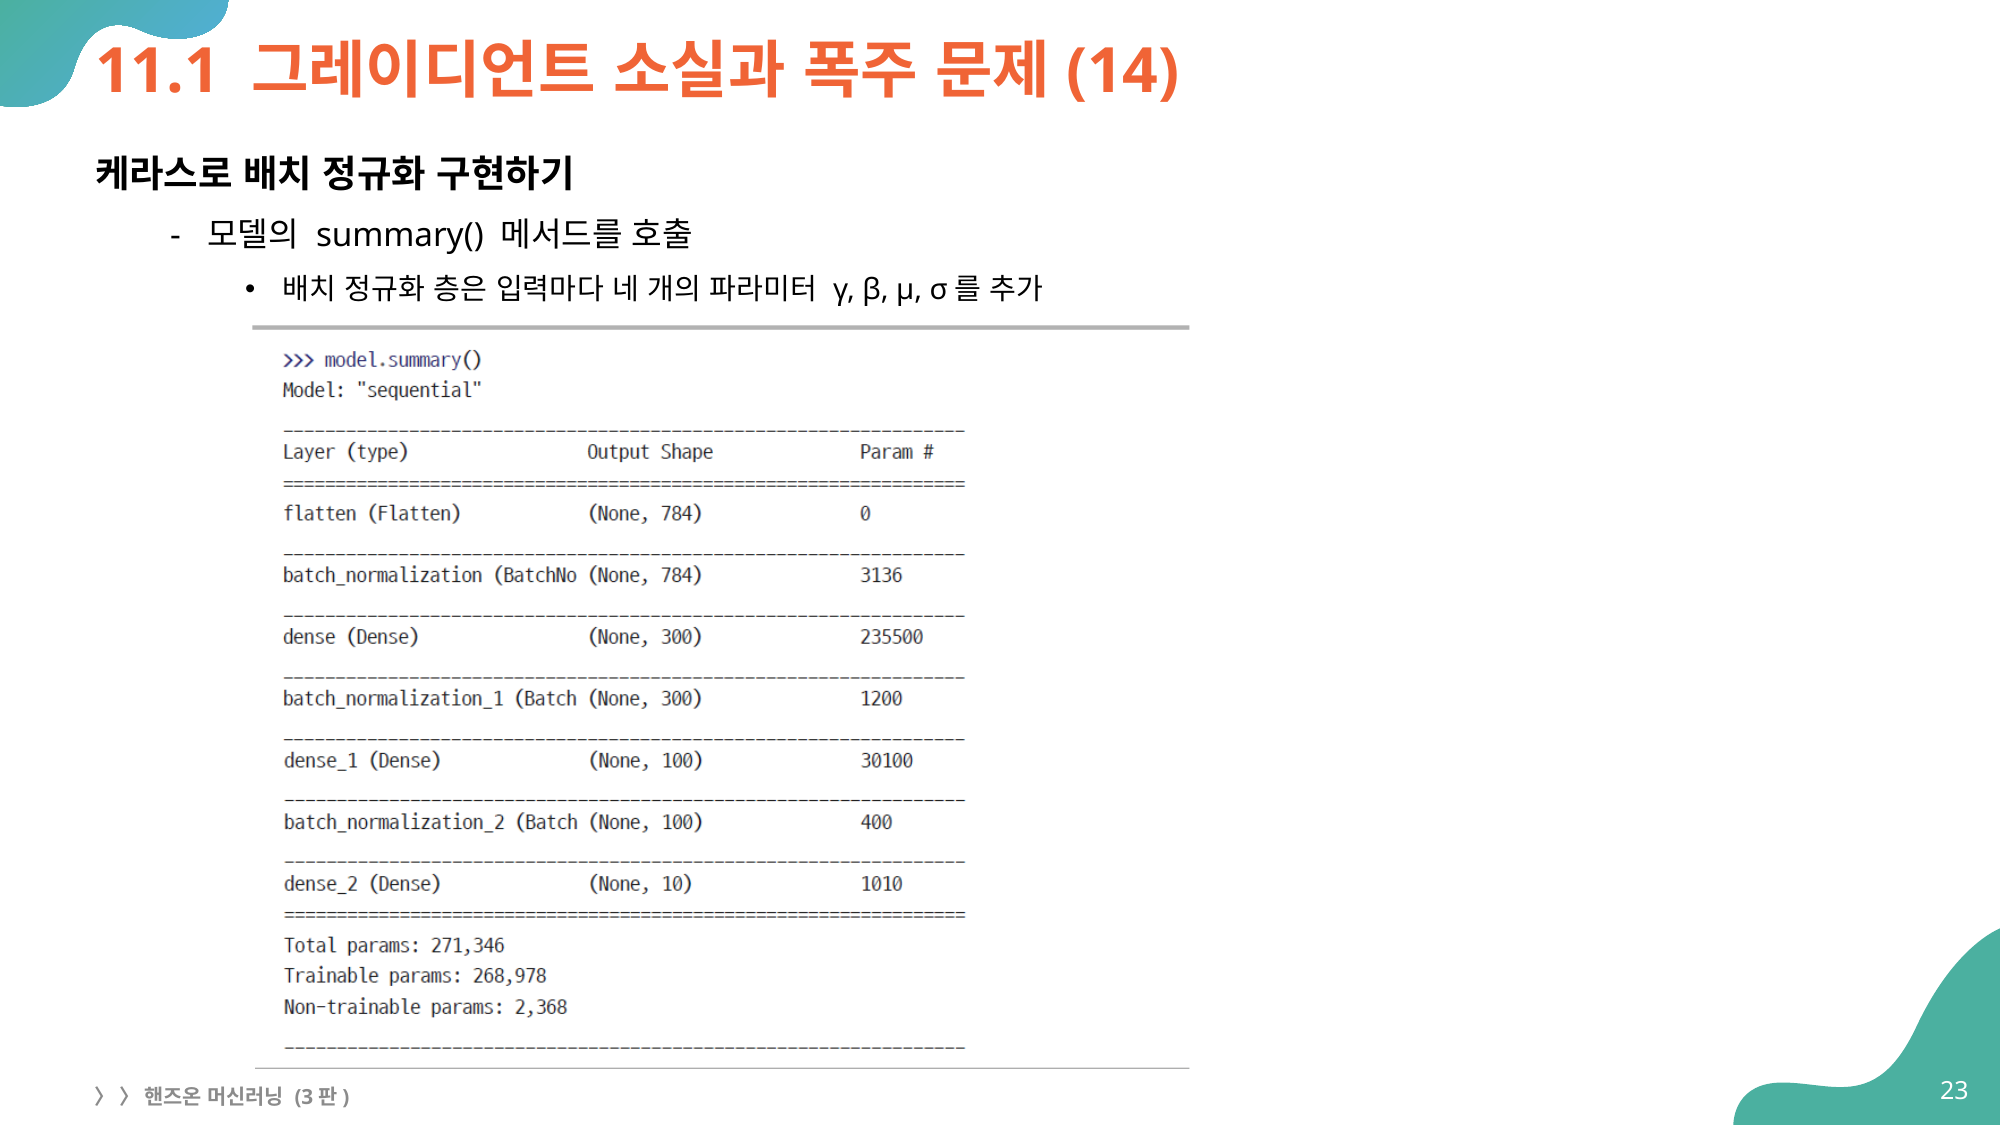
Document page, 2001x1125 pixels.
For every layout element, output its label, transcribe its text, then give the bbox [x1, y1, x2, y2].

slide_number 23 [1917, 1061, 1984, 1122]
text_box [249, 322, 1194, 1079]
title 11.1 그레이디언트 소실과 폭주 문제(14) [79, 17, 1931, 128]
list 케라스로 배치 정규화 구현하기 모델의 summary() 메서드를 호출 배치 정규화 층은 입력마다 네 개의 파라미터 γ, β, μ, σ를 추가 [79, 133, 1892, 1035]
footer 〉 〉 핸즈온 머신러닝 (3판) [79, 1078, 755, 1114]
